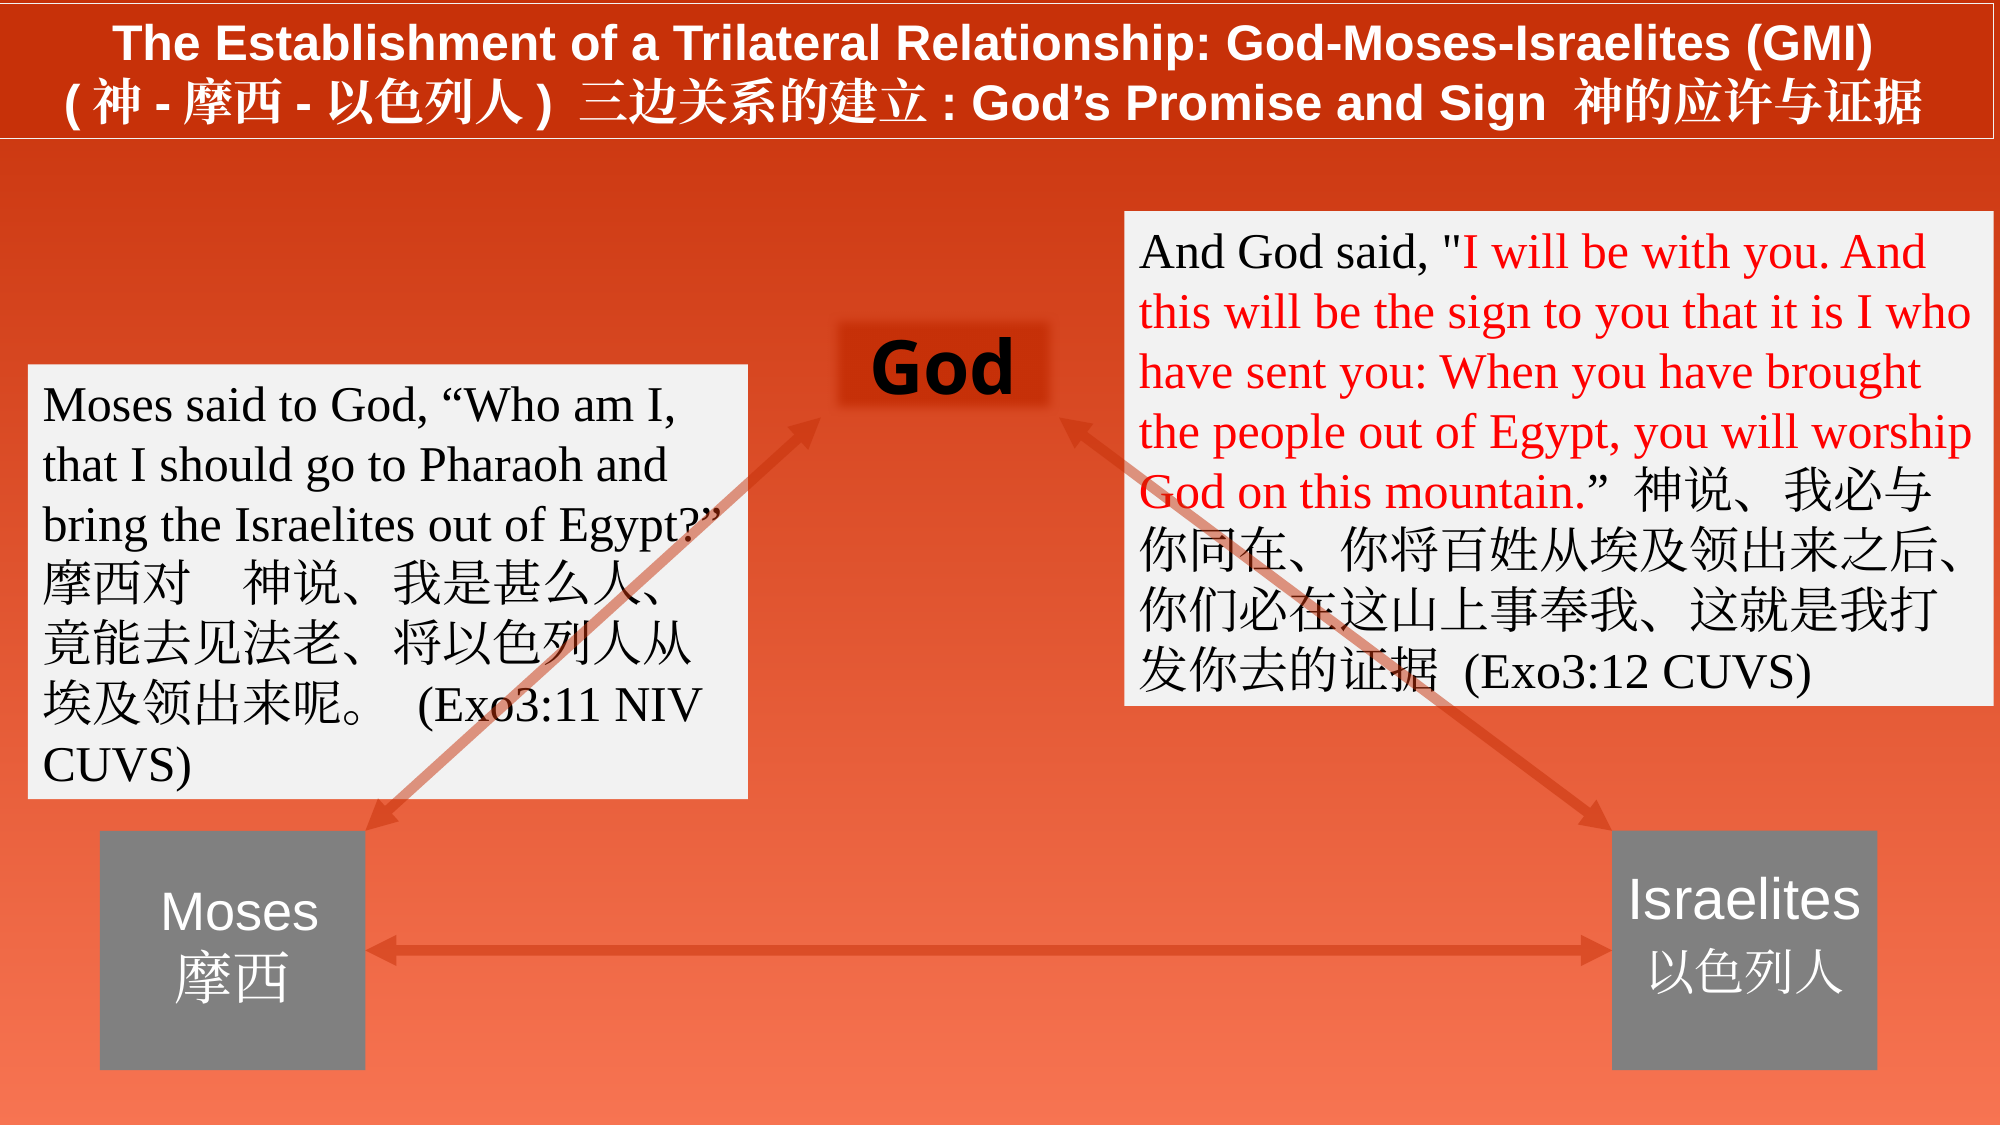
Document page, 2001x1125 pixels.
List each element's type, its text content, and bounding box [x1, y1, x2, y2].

text_box Israelites 以色列人 M [1612, 830, 1878, 1071]
list Moses 摩西 M [99, 830, 366, 1071]
text_box Moses said to God, “Who am I, that I should go to Pharaoh and bring the Israelites out of Egypt?” 摩西对 神说、我是甚么人、竟能去见法老、将以色列人从埃及领出来呢。 (Exo3:11 NIV CUVS) [27, 364, 748, 800]
text_box And God said, "I will be with you. And this will be the sign to you that it is I who have sent you: When you have brought the people out of Egypt, you will worship God on this mountain.” 神说、我必与你同在、你将百姓从埃及领出来之后、你们必在这山上事奉我、这就是我打发你去的证据 (Exo3:12 CUVS) [1124, 211, 1994, 706]
text_box God [847, 330, 1041, 398]
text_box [365, 417, 821, 831]
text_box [1059, 417, 1613, 831]
text_box The Establishment of a Trilateral Relationship: God-Moses-Israelites (GMI) (神-摩西-以色列人) 三边关系的建立: God’s Promise and Sign 神的应许与证据 [0, 3, 1994, 139]
